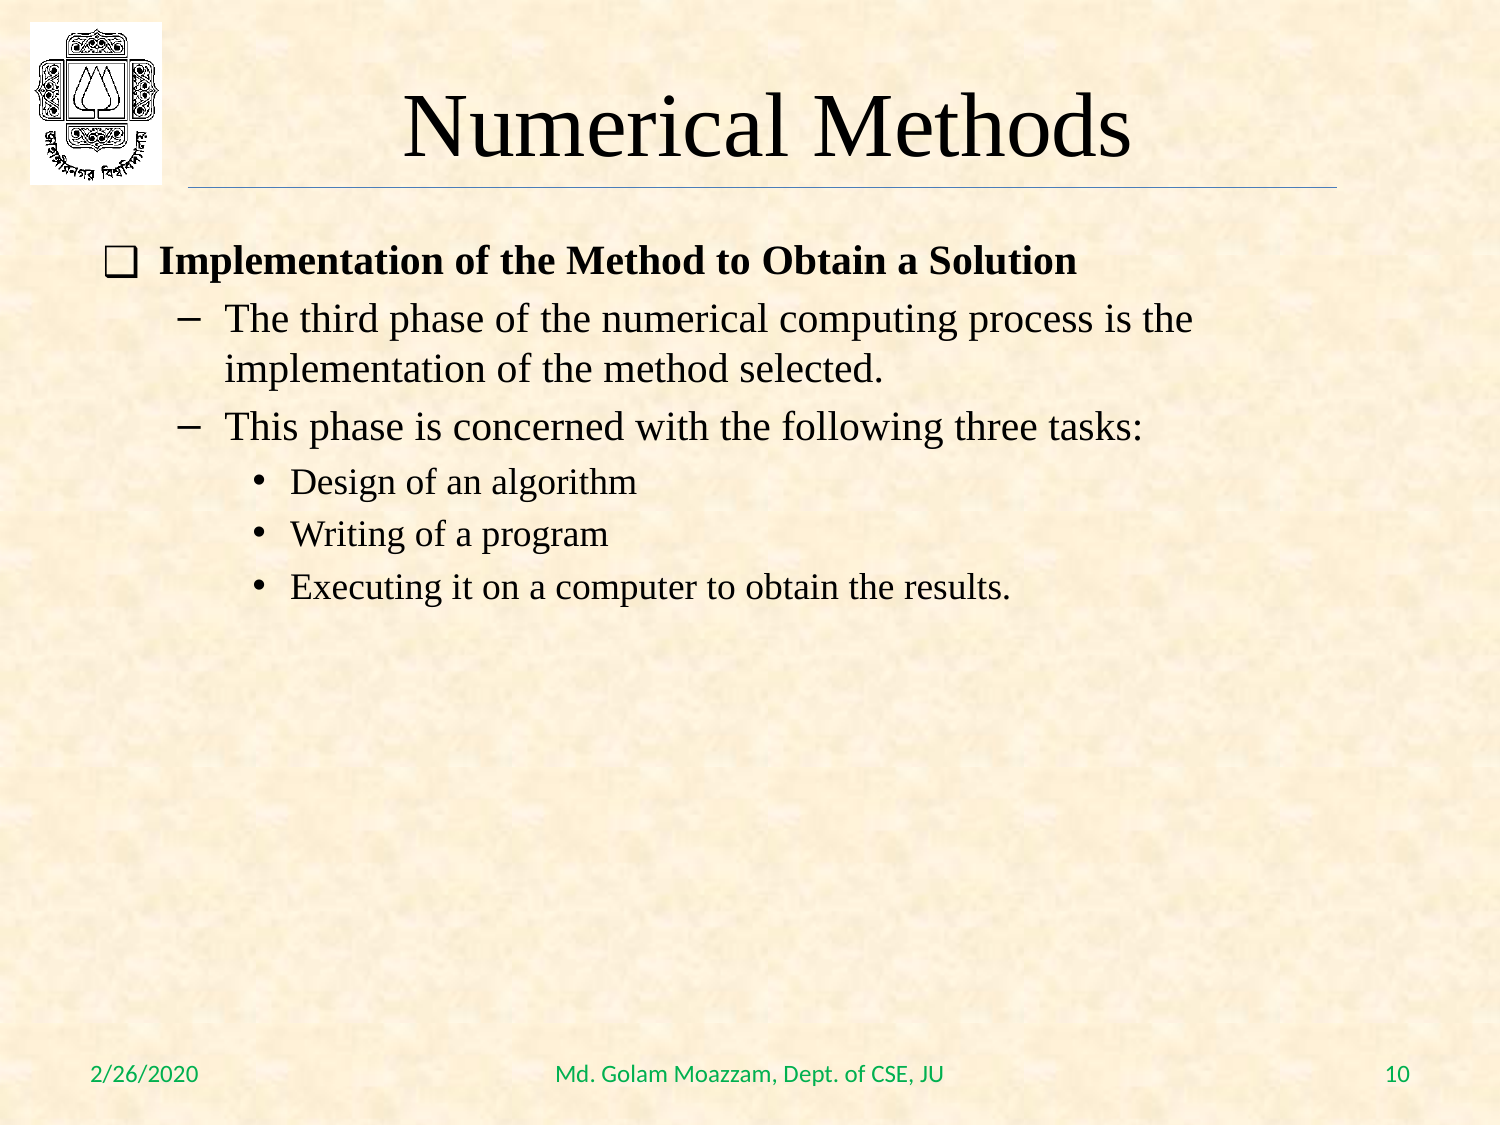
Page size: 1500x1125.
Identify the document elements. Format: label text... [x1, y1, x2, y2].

picture [0, 0, 1500, 1125]
list Implementation of the Method to Obtain a Solution The third phase of the numerical computing process is the implementation of the method selected. This phase is concerned with the following three tasks: Design of an algorithm Writing of a program Executing it on a computer to obtain the results. [87, 224, 1438, 1013]
title Numerical Methods [200, 57, 1338, 187]
footer Md. Golam Moazzam, Dept. of CSE, JU [512, 1042, 988, 1103]
slide_number ‹#› [1074, 1042, 1425, 1103]
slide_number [75, 1042, 425, 1103]
